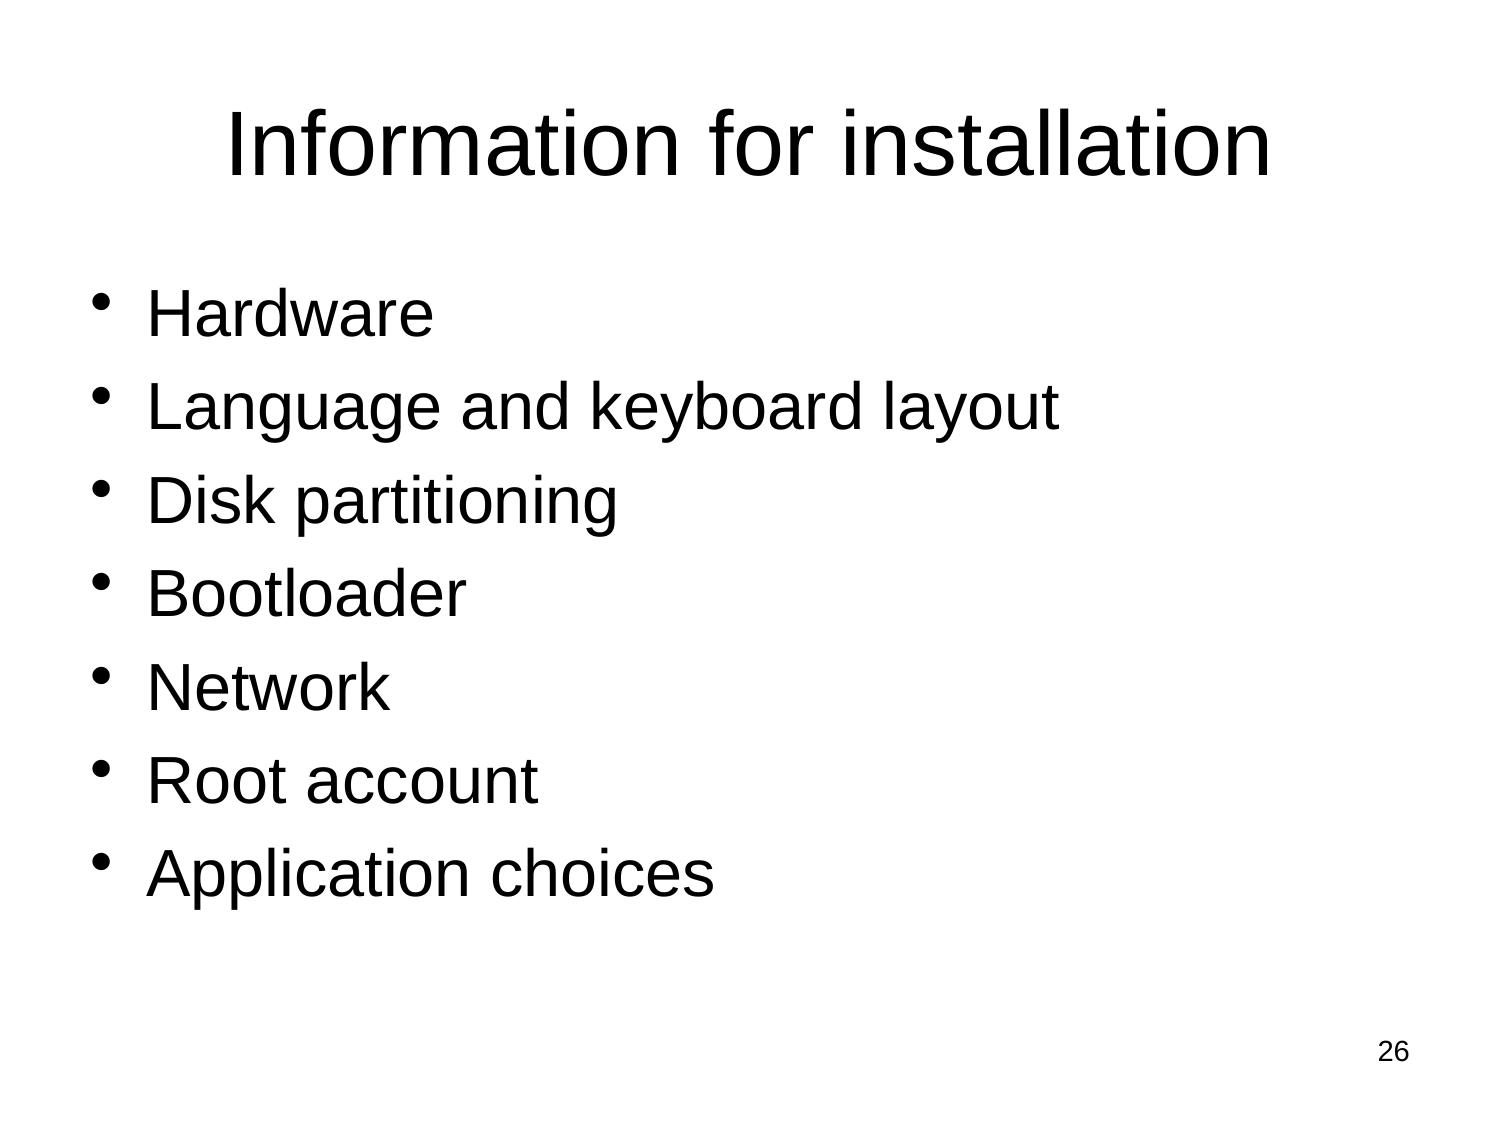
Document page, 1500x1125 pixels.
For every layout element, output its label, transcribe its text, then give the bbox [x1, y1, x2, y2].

slide_number 26 [1074, 1024, 1426, 1103]
title Information for installation [74, 44, 1426, 233]
list Hardware Language and keyboard layout Disk partitioning Bootloader Network Root account Application choices [74, 262, 1426, 1006]
